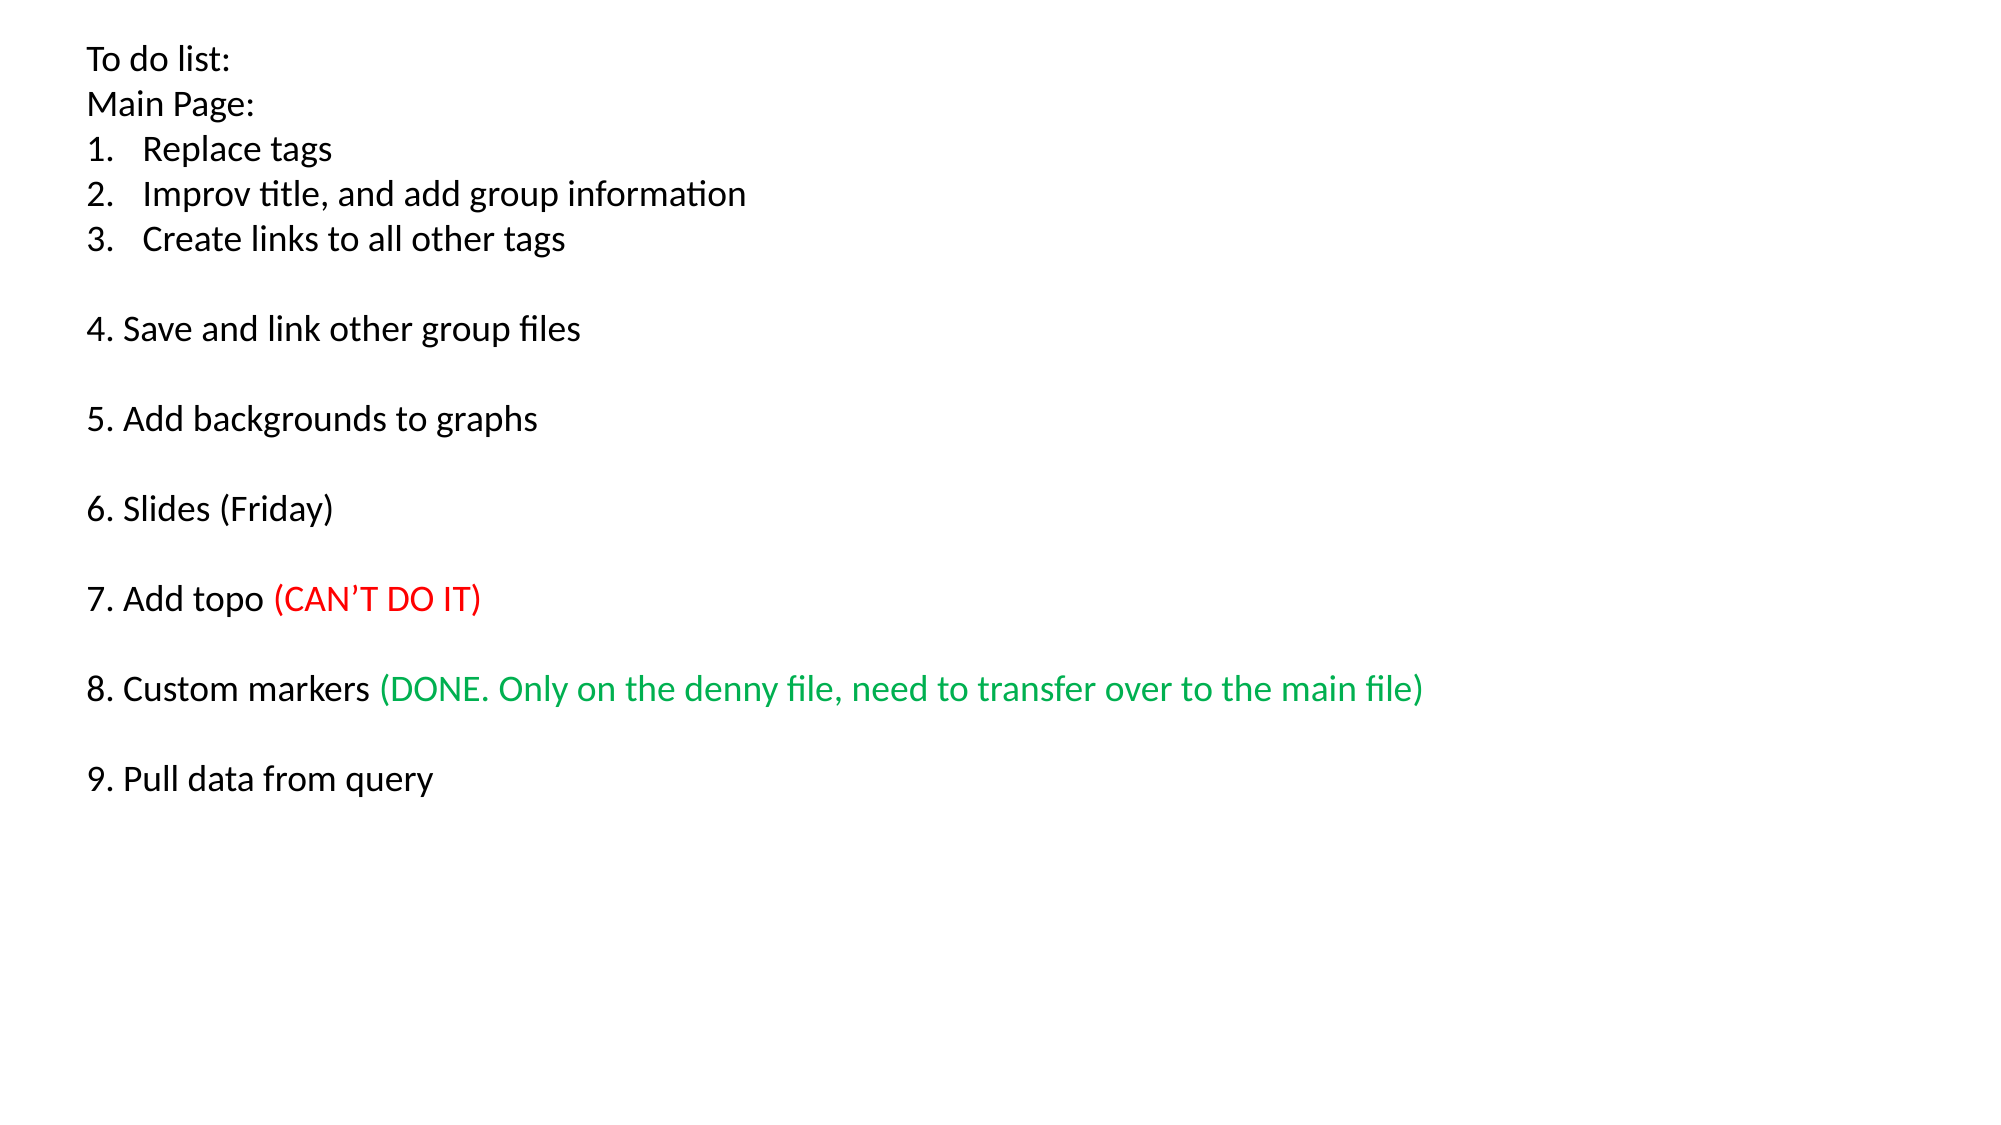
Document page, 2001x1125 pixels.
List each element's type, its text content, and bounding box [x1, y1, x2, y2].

text_box To do list: Main Page: Replace tags Improv title, and add group information Create links to all other tags 4. Save and link other group files 5. Add backgrounds to graphs 6. Slides (Friday) 7. Add topo (CAN’T DO IT) 8. Custom markers (DONE. Only on the denny file, need to transfer over to the main file) 9. Pull data from query [71, 26, 1941, 896]
